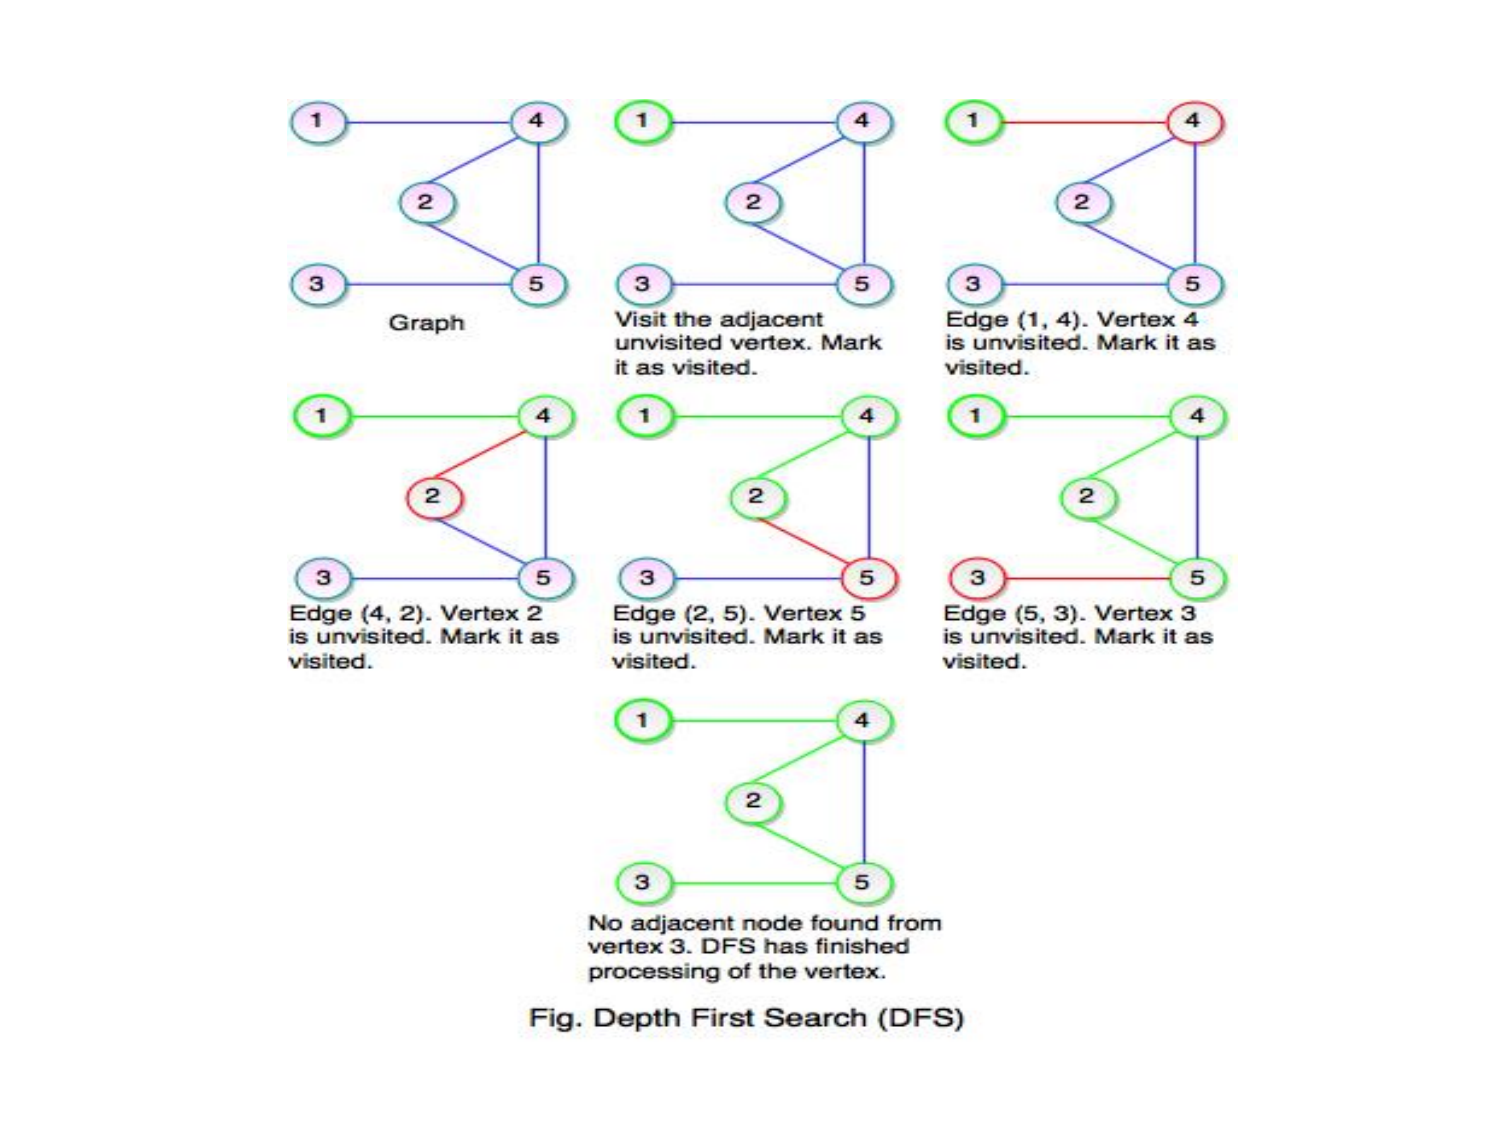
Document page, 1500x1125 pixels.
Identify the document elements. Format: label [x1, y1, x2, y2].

picture [287, 99, 1238, 1051]
